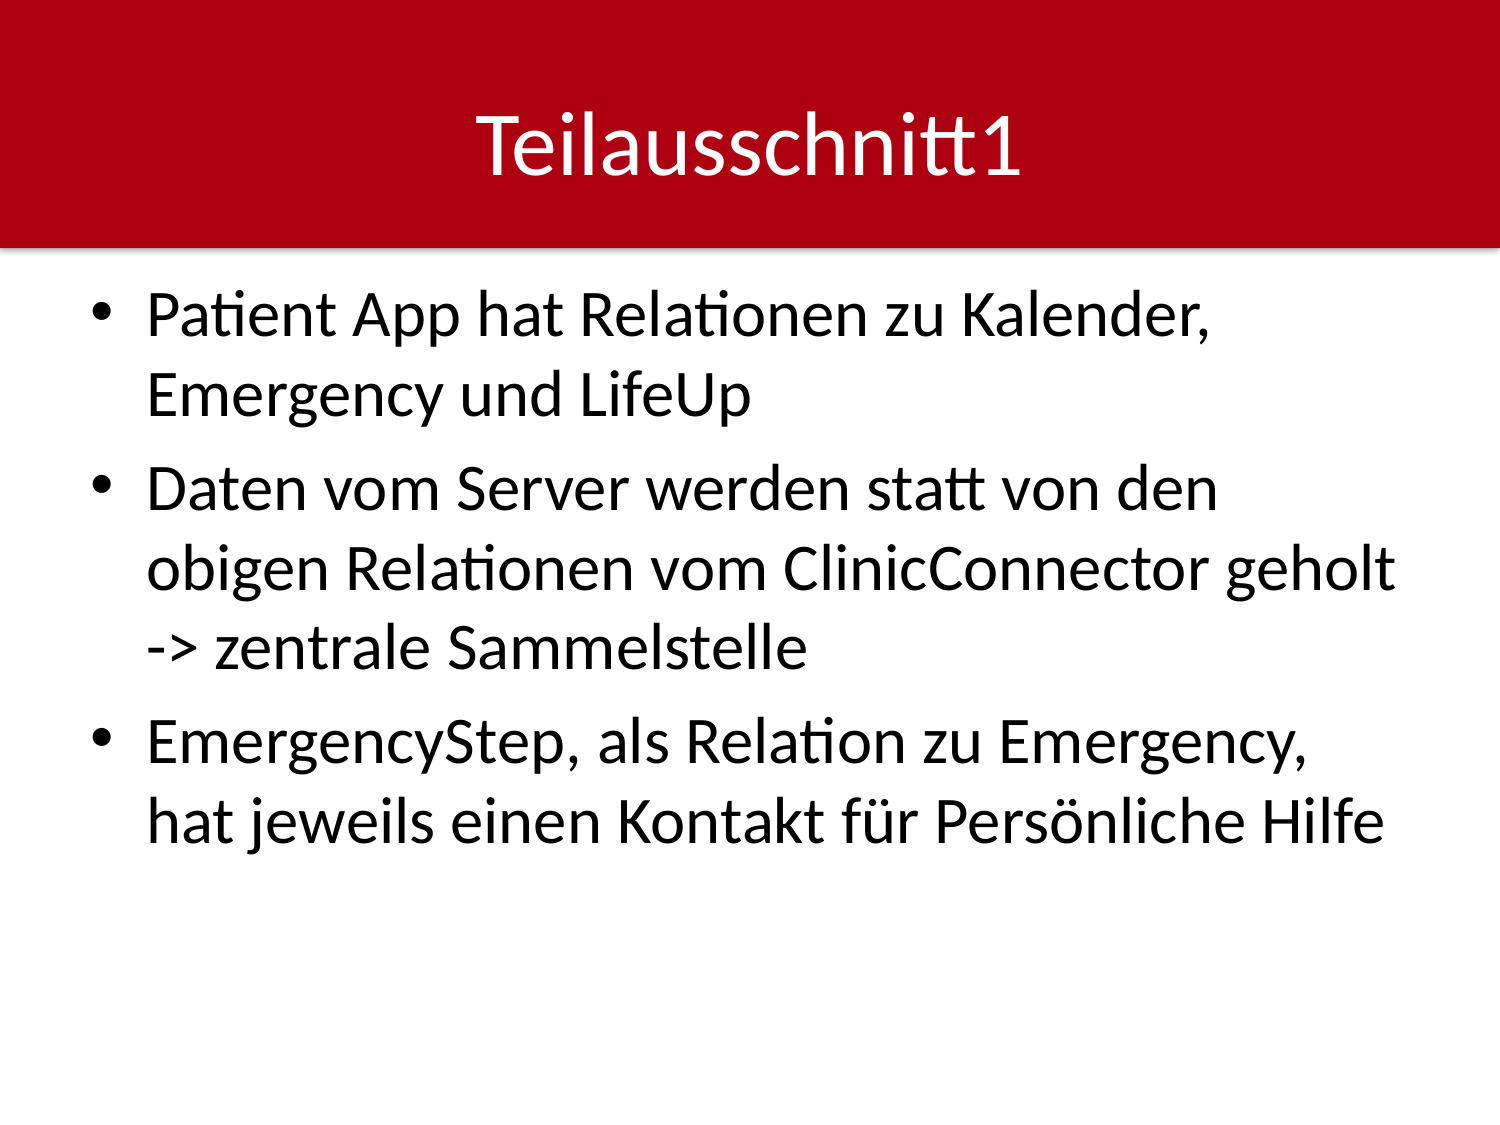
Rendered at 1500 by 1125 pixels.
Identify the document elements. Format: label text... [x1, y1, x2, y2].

title Teilausschnitt1 [75, 45, 1425, 233]
list Patient App hat Relationen zu Kalender, Emergency und LifeUp Daten vom Server werden statt von den obigen Relationen vom ClinicConnector geholt -> zentrale Sammelstelle EmergencyStep, als Relation zu Emergency, hat jeweils einen Kontakt für Persönliche Hilfe [75, 262, 1425, 1005]
